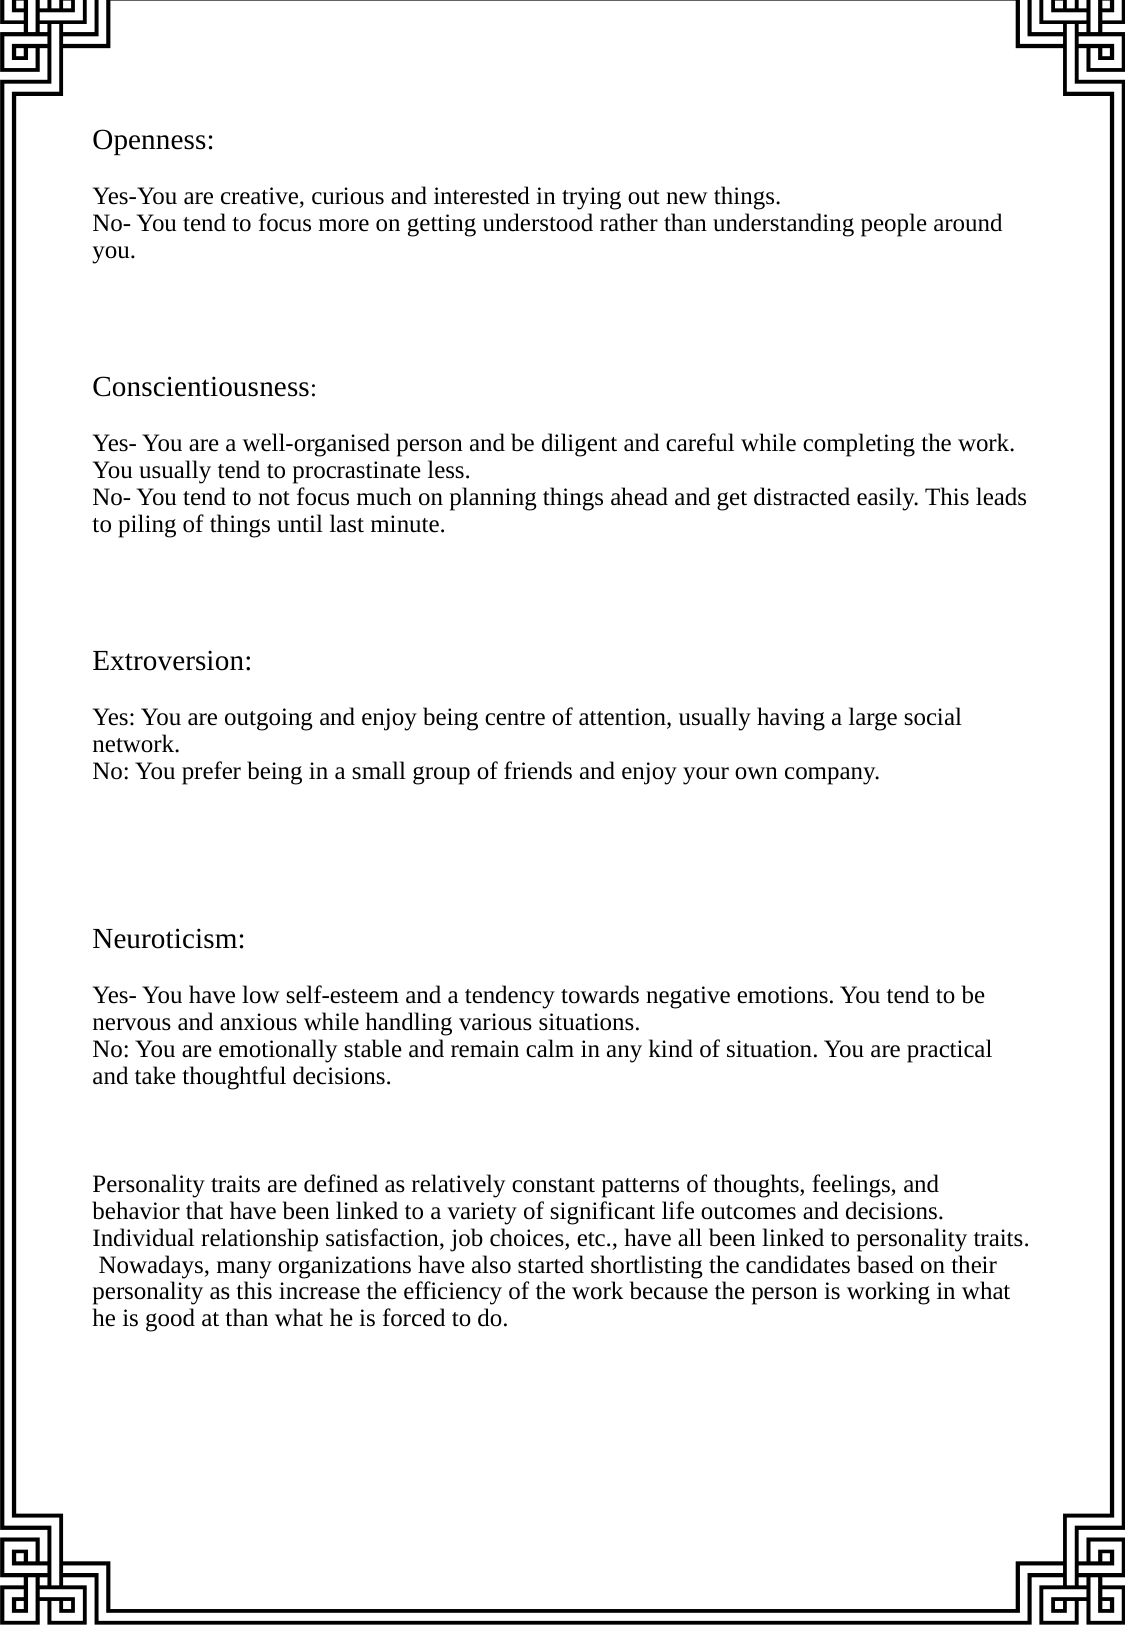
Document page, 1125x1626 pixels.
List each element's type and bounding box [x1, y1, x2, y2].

list [0, 0, 1125, 1625]
